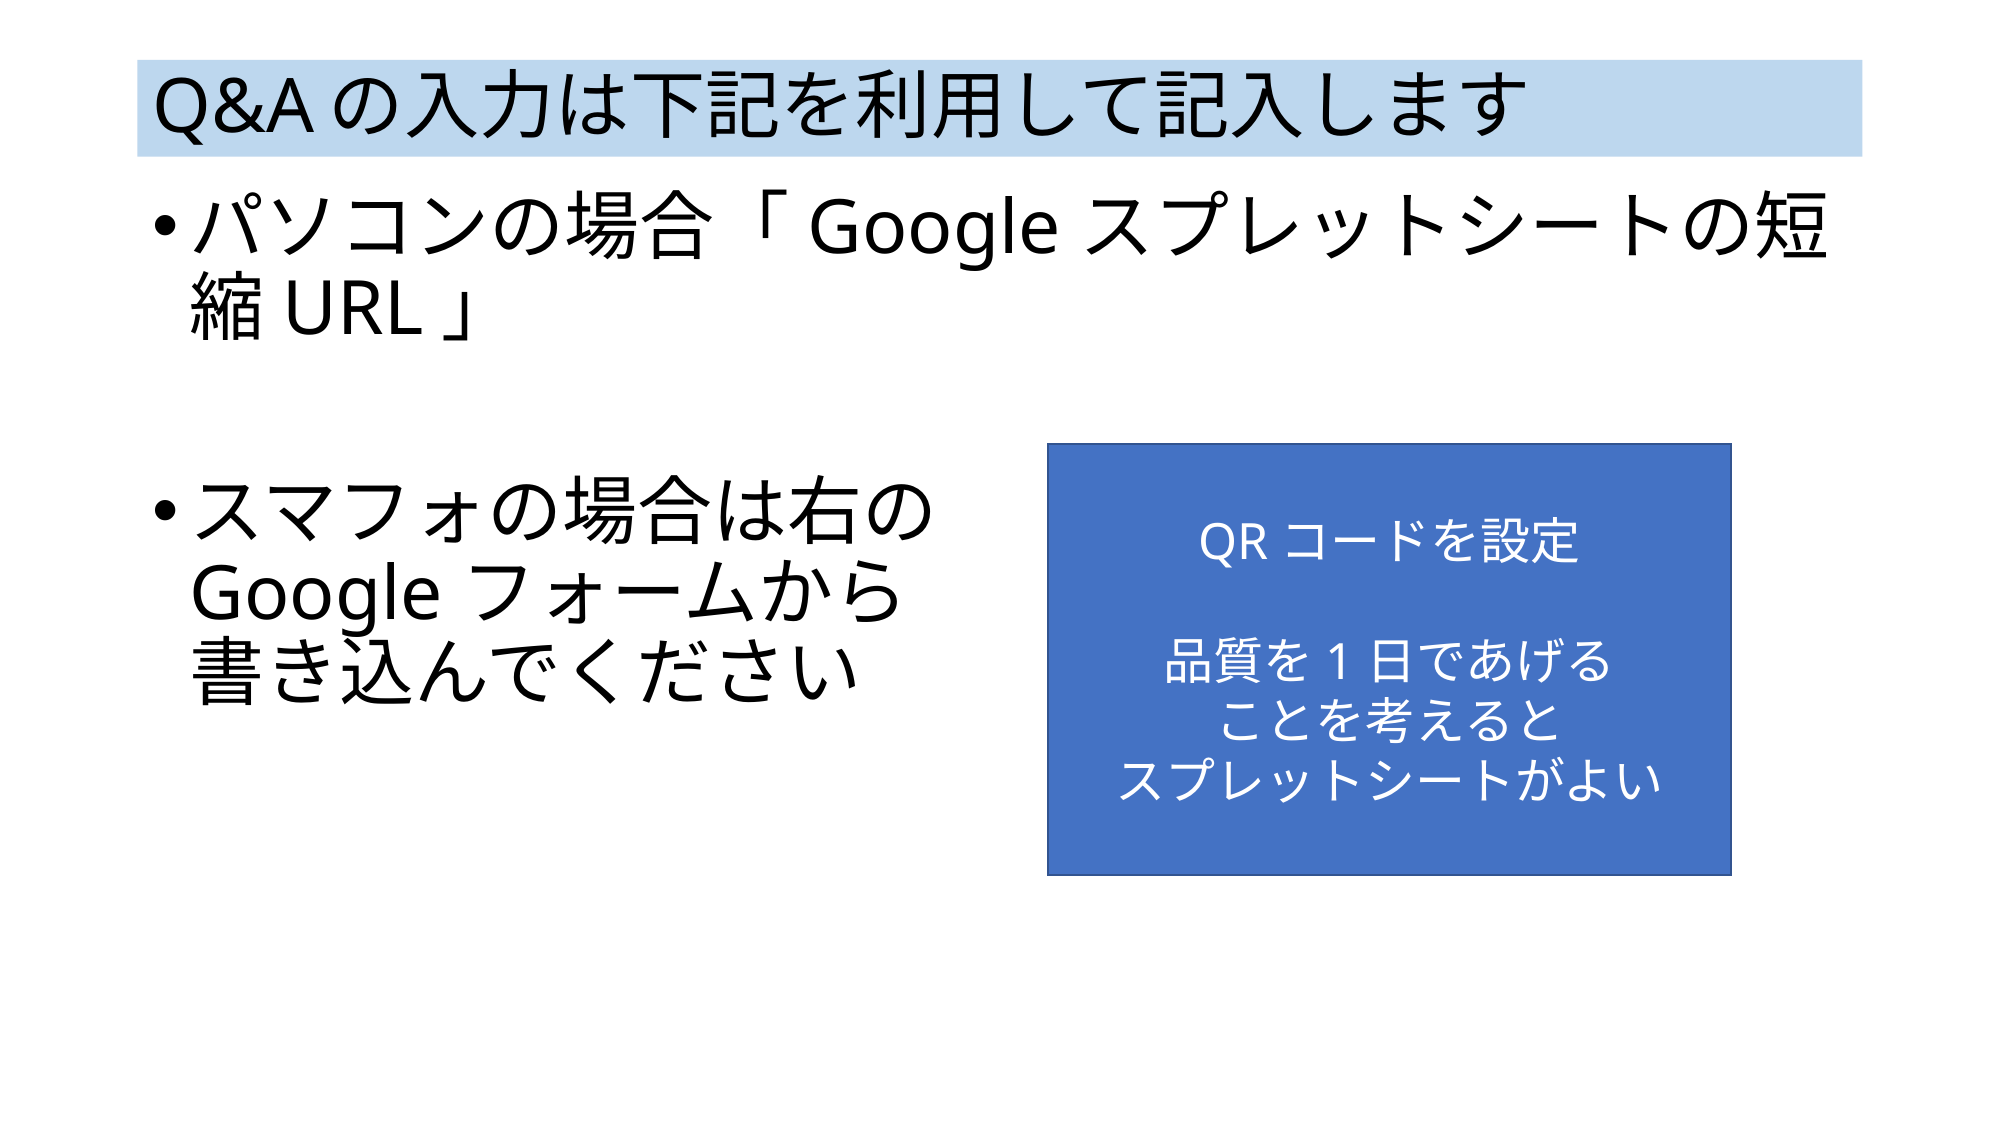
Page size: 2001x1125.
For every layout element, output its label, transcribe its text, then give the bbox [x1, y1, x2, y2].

list パソコンの場合「Googleスプレットシートの短縮URL」 スマフォの場合は右の Googleフォームから 書き込んでください [137, 181, 1863, 1014]
title Q&Aの入力は下記を利用して記入します [137, 59, 1863, 157]
text_box QRコードを設定 品質を1日であげる ことを考えると スプレットシートがよい [1047, 443, 1732, 876]
